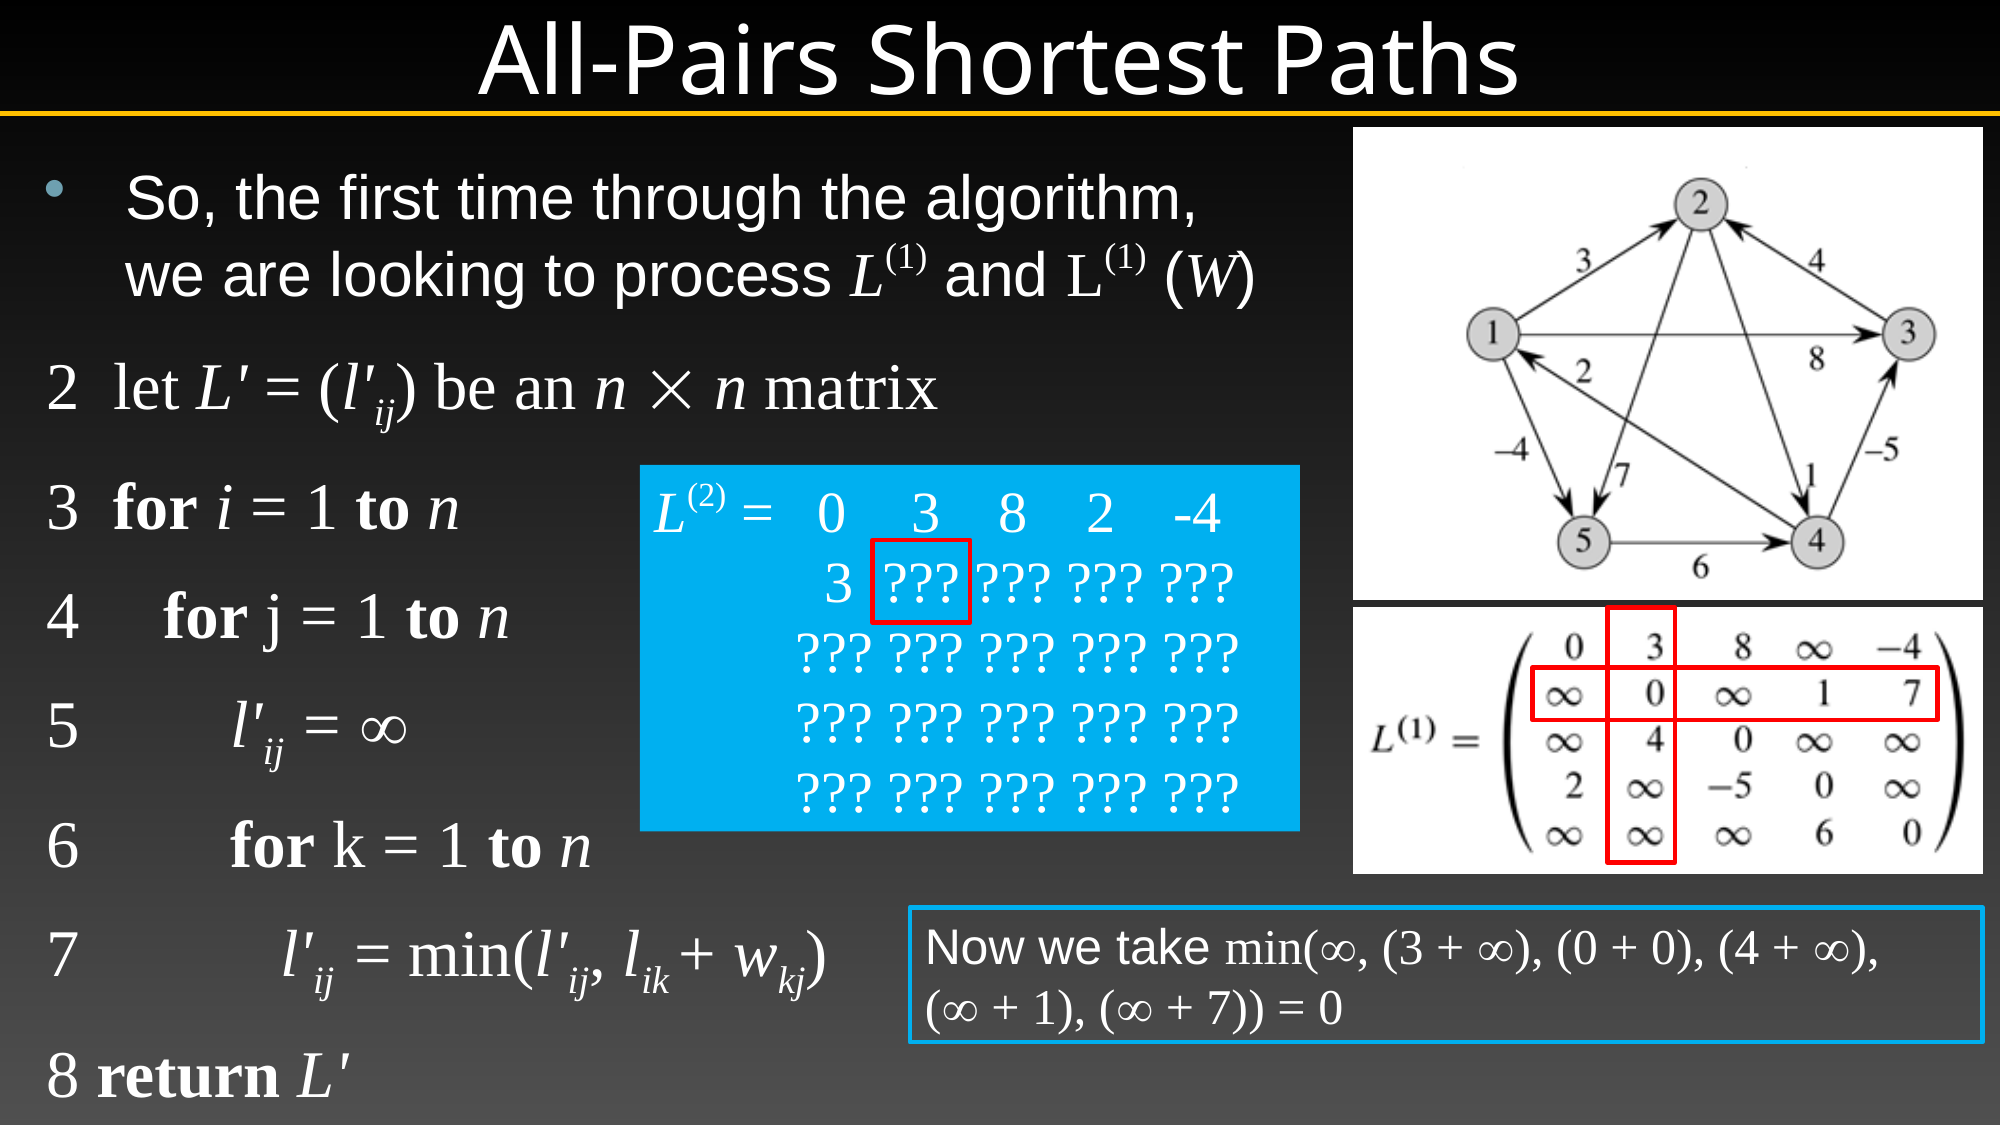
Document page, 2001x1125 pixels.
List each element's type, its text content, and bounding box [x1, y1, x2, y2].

picture [1352, 607, 1983, 874]
list So, the first time through the algorithm, we are looking to process L(1) and L(1) (W) 2 let L' = (l'ij) be an n  n matrix 3 for i = 1 to n 4 for j = 1 to n 5 l'ij =  6 for k = 1 to n 7 l'ij = min(l'ij, lik + wkj) 8 return L' [24, 149, 1736, 1088]
picture [1352, 127, 1983, 600]
text_box [871, 538, 971, 624]
text_box [1348, 149, 1736, 878]
title All-Pairs Shortest Paths [249, 0, 1751, 113]
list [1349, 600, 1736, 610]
text_box Now we take min(, (3 + ), (0 + 0), (4 + ), ( + 1), ( + 7)) = 0 [909, 907, 1983, 1043]
text_box L(2) = 0 3 8 2 -4 3 ??? ??? ??? ??? ??? ??? ??? ??? ??? ??? ??? ??? ??? ??? ??? ??? ??? ??? ??? [639, 464, 1300, 832]
